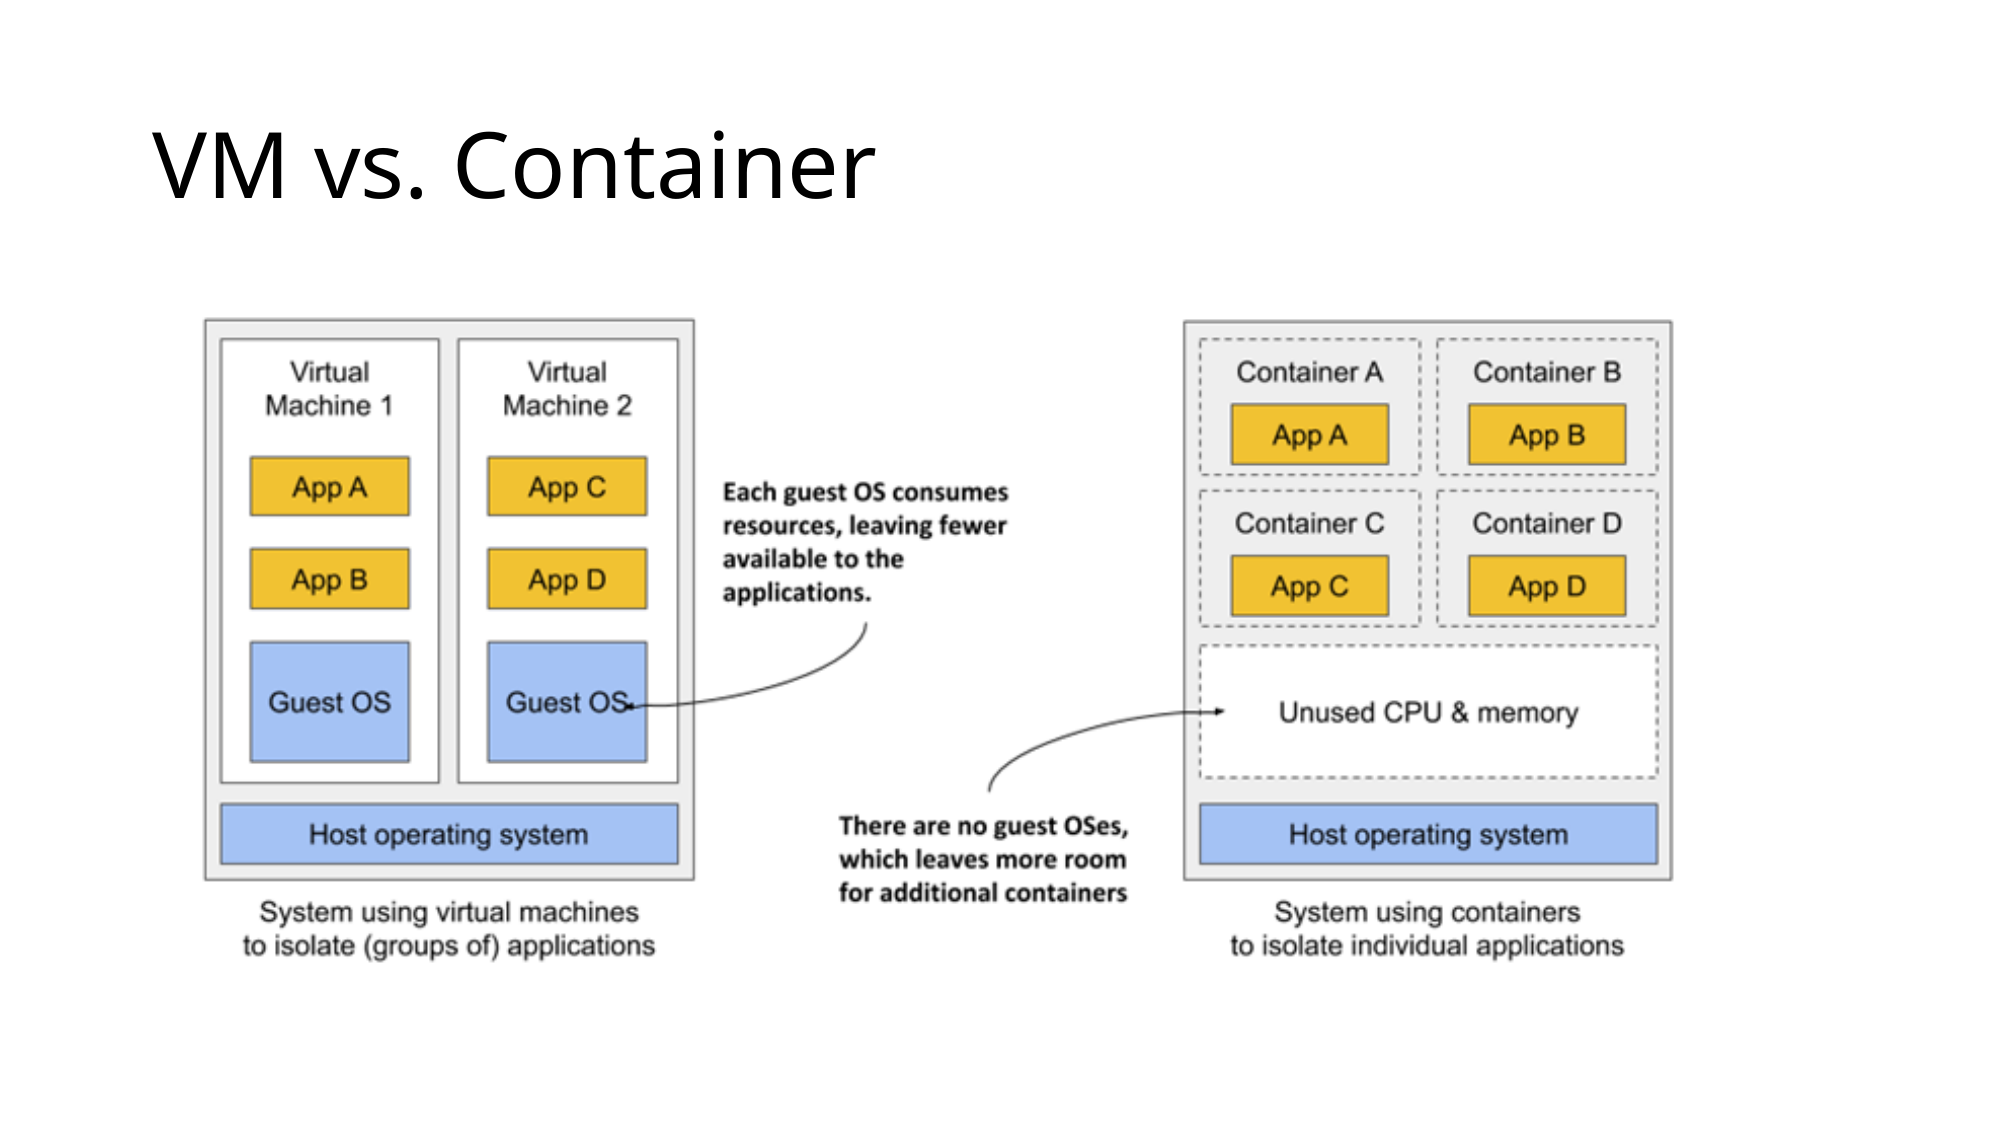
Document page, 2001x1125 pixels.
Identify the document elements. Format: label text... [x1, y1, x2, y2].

title VM vs. Container [137, 59, 1863, 278]
picture [189, 316, 1692, 985]
